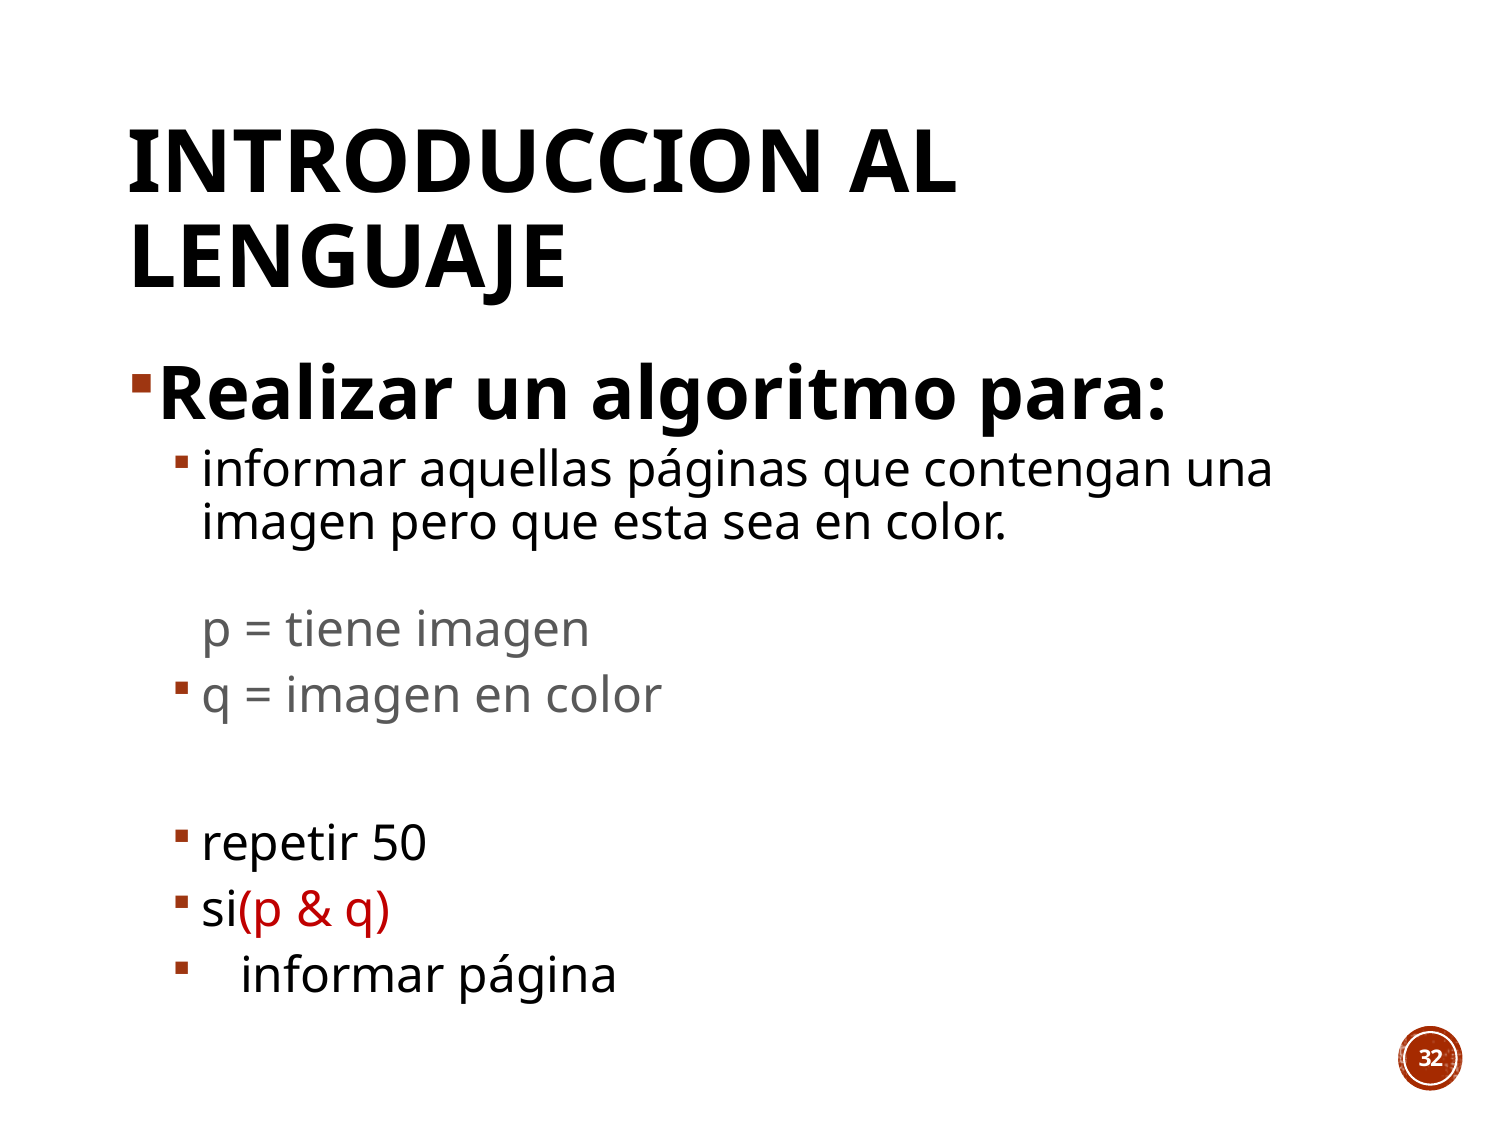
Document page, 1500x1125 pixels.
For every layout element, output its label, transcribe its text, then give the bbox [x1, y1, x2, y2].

slide_number 32 [1391, 1028, 1471, 1089]
list Realizar un algoritmo para: informar aquellas páginas que contengan una imagen pero que esta sea en color. p = tiene imagen q = imagen en color repetir 50 si(p & q) informar página [112, 348, 1388, 1013]
title INTRODUCCION AL LENGUAJE [112, 79, 1388, 344]
